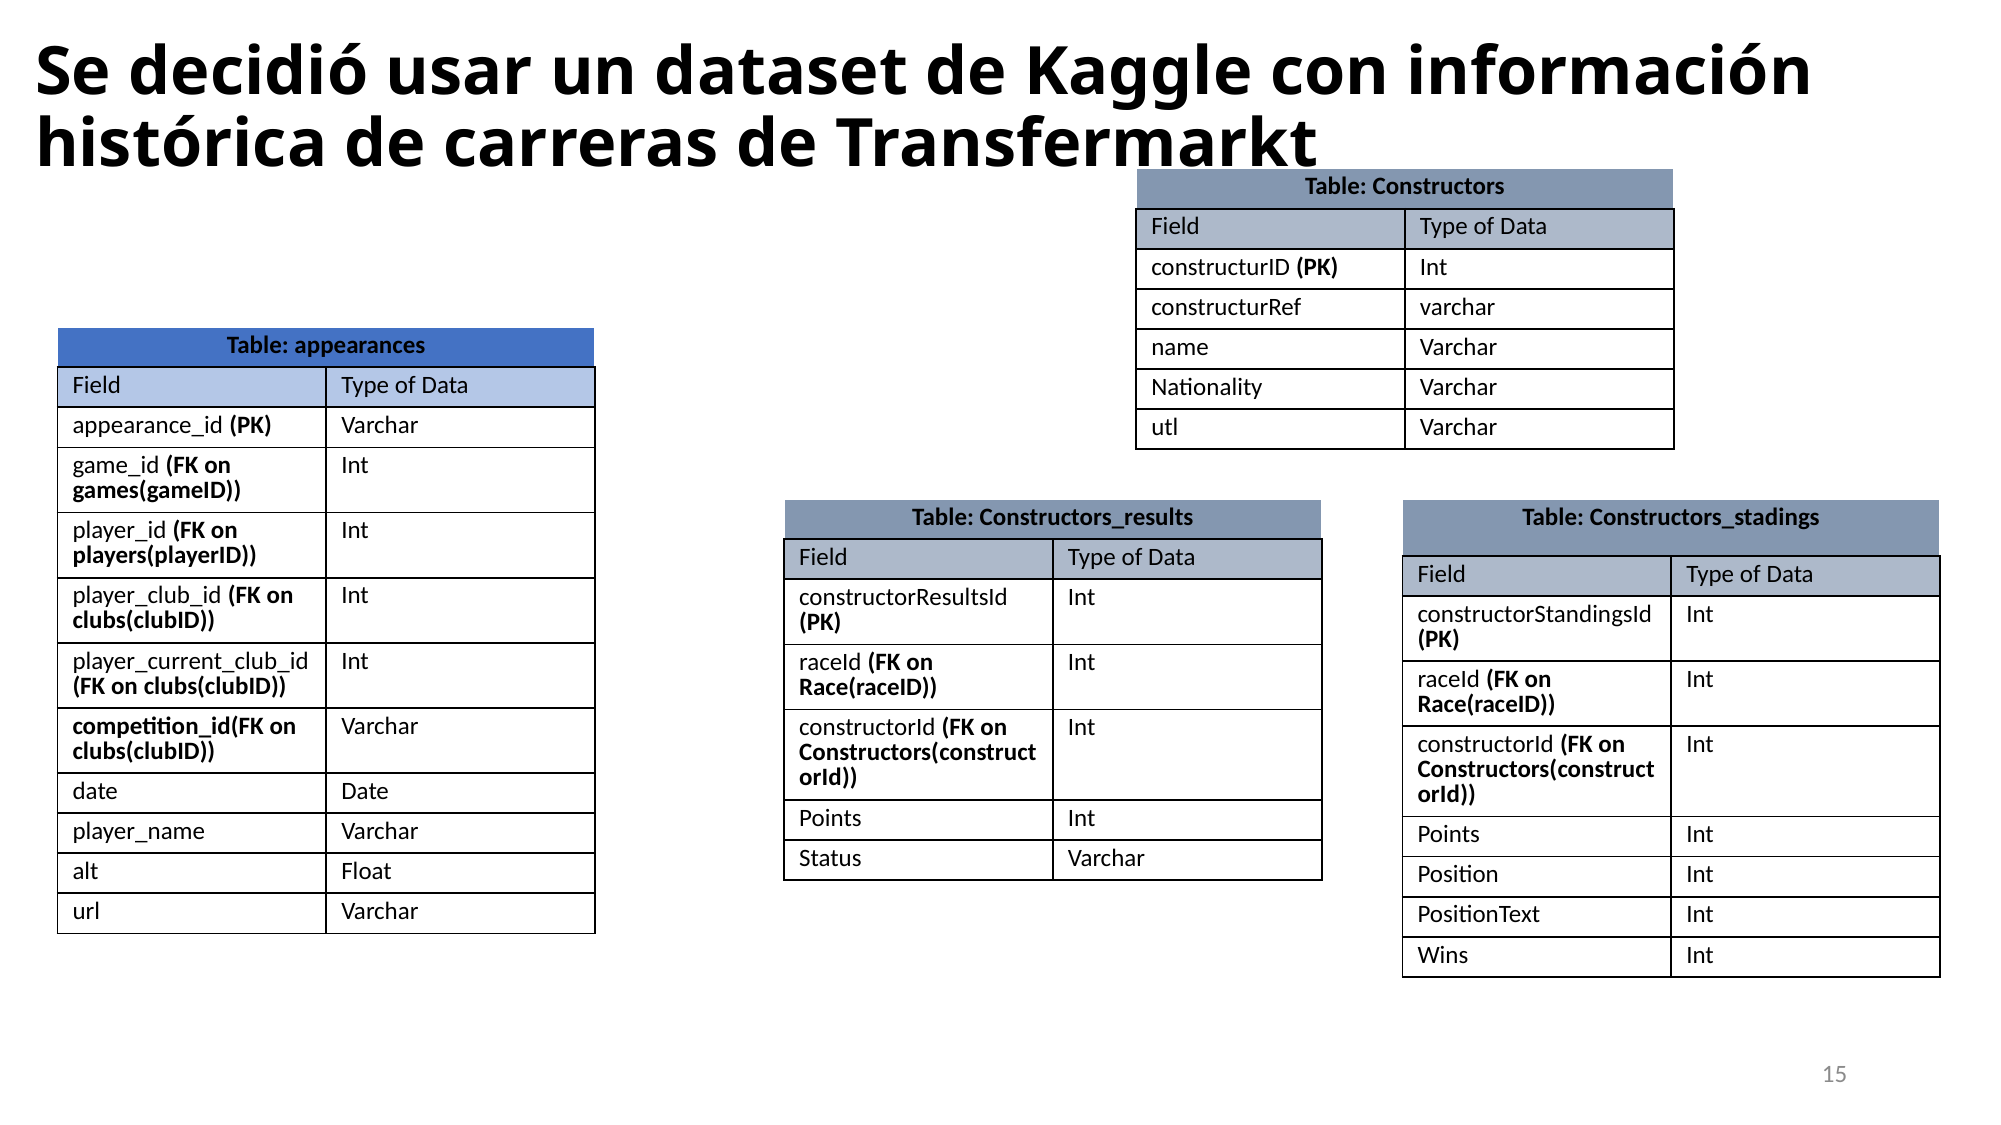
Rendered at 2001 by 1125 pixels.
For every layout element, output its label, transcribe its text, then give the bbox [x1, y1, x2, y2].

table_header Table: Constructors_results [785, 500, 1321, 538]
table_cell Int [1054, 801, 1321, 839]
title Se decidió usar un dataset de Kaggle con información histórica de carreras de Transfermarkt [20, 0, 1966, 218]
table_cell raceId (FK on Race(raceID)) [785, 645, 1052, 709]
table_cell Varchar [1406, 330, 1673, 368]
table_cell constructorId (FK on Constructors(constructorId)) [1403, 727, 1670, 816]
table_cell Type of Data [1054, 540, 1321, 578]
table_cell Int [1406, 250, 1673, 288]
table_cell Varchar [327, 894, 594, 933]
table_cell competition_id(FK on clubs(clubID)) [58, 709, 325, 772]
table_cell Varchar [1054, 841, 1321, 879]
table_cell Int [1672, 597, 1939, 660]
table_cell Varchar [1406, 370, 1673, 408]
table_cell Points [1403, 817, 1670, 856]
table_cell varchar [1406, 290, 1673, 328]
table_cell utl [1137, 410, 1404, 448]
table_cell constructorResultsId (PK) [785, 580, 1052, 644]
table_cell constructurID (PK) [1137, 250, 1404, 288]
table_header Table: Constructors [1137, 169, 1673, 208]
table_cell Field [1137, 210, 1404, 248]
table_cell Int [1672, 857, 1939, 896]
table_cell Int [1672, 817, 1939, 856]
table_cell Int [327, 448, 594, 512]
table_cell date [58, 774, 325, 812]
table_cell Nationality [1137, 370, 1404, 408]
table_cell Wins [1403, 938, 1670, 976]
table_cell player_name [58, 814, 325, 852]
table_cell player_current_club_id (FK on clubs(clubID)) [58, 644, 325, 707]
table_cell PositionText [1403, 898, 1670, 936]
table_header Table: appearances [58, 328, 594, 366]
table_cell Int [327, 513, 594, 577]
table_cell Type of Data [1672, 557, 1939, 595]
table_cell Int [1054, 710, 1321, 799]
table_cell Int [1054, 580, 1321, 644]
table_cell appearance_id (PK) [58, 408, 325, 447]
table_cell Varchar [1406, 410, 1673, 448]
table_cell game_id (FK on games(gameID)) [58, 448, 325, 512]
table_cell constructorStandingsId (PK) [1403, 597, 1670, 660]
table_cell Status [785, 841, 1052, 879]
table_cell Int [327, 579, 594, 642]
table_cell Type of Data [327, 368, 594, 406]
table_cell Int [327, 644, 594, 707]
slide_number 15 [1412, 1042, 1863, 1103]
table_cell constructurRef [1137, 290, 1404, 328]
table_cell Field [1403, 557, 1670, 595]
table_cell Varchar [327, 709, 594, 772]
table_cell Int [1672, 662, 1939, 725]
table_cell Field [785, 540, 1052, 578]
table_cell Type of Data [1406, 210, 1673, 248]
table_cell Varchar [327, 408, 594, 447]
table_cell Points [785, 801, 1052, 839]
table_cell constructorId (FK on Constructors(constructorId)) [785, 710, 1052, 799]
table_cell alt [58, 854, 325, 892]
table_cell Varchar [327, 814, 594, 852]
table_cell player_id (FK on players(playerID)) [58, 513, 325, 577]
table_header Table: Constructors_stadings [1403, 500, 1939, 555]
table_cell raceId (FK on Race(raceID)) [1403, 662, 1670, 725]
table_cell Int [1672, 898, 1939, 936]
table_cell Int [1672, 727, 1939, 816]
table_cell Float [327, 854, 594, 892]
table_cell url [58, 894, 325, 933]
table_cell Int [1672, 938, 1939, 976]
table_cell name [1137, 330, 1404, 368]
table_cell Field [58, 368, 325, 406]
table_cell Date [327, 774, 594, 812]
table_cell player_club_id (FK on clubs(clubID)) [58, 579, 325, 642]
table_cell Position [1403, 857, 1670, 896]
table_cell Int [1054, 645, 1321, 709]
